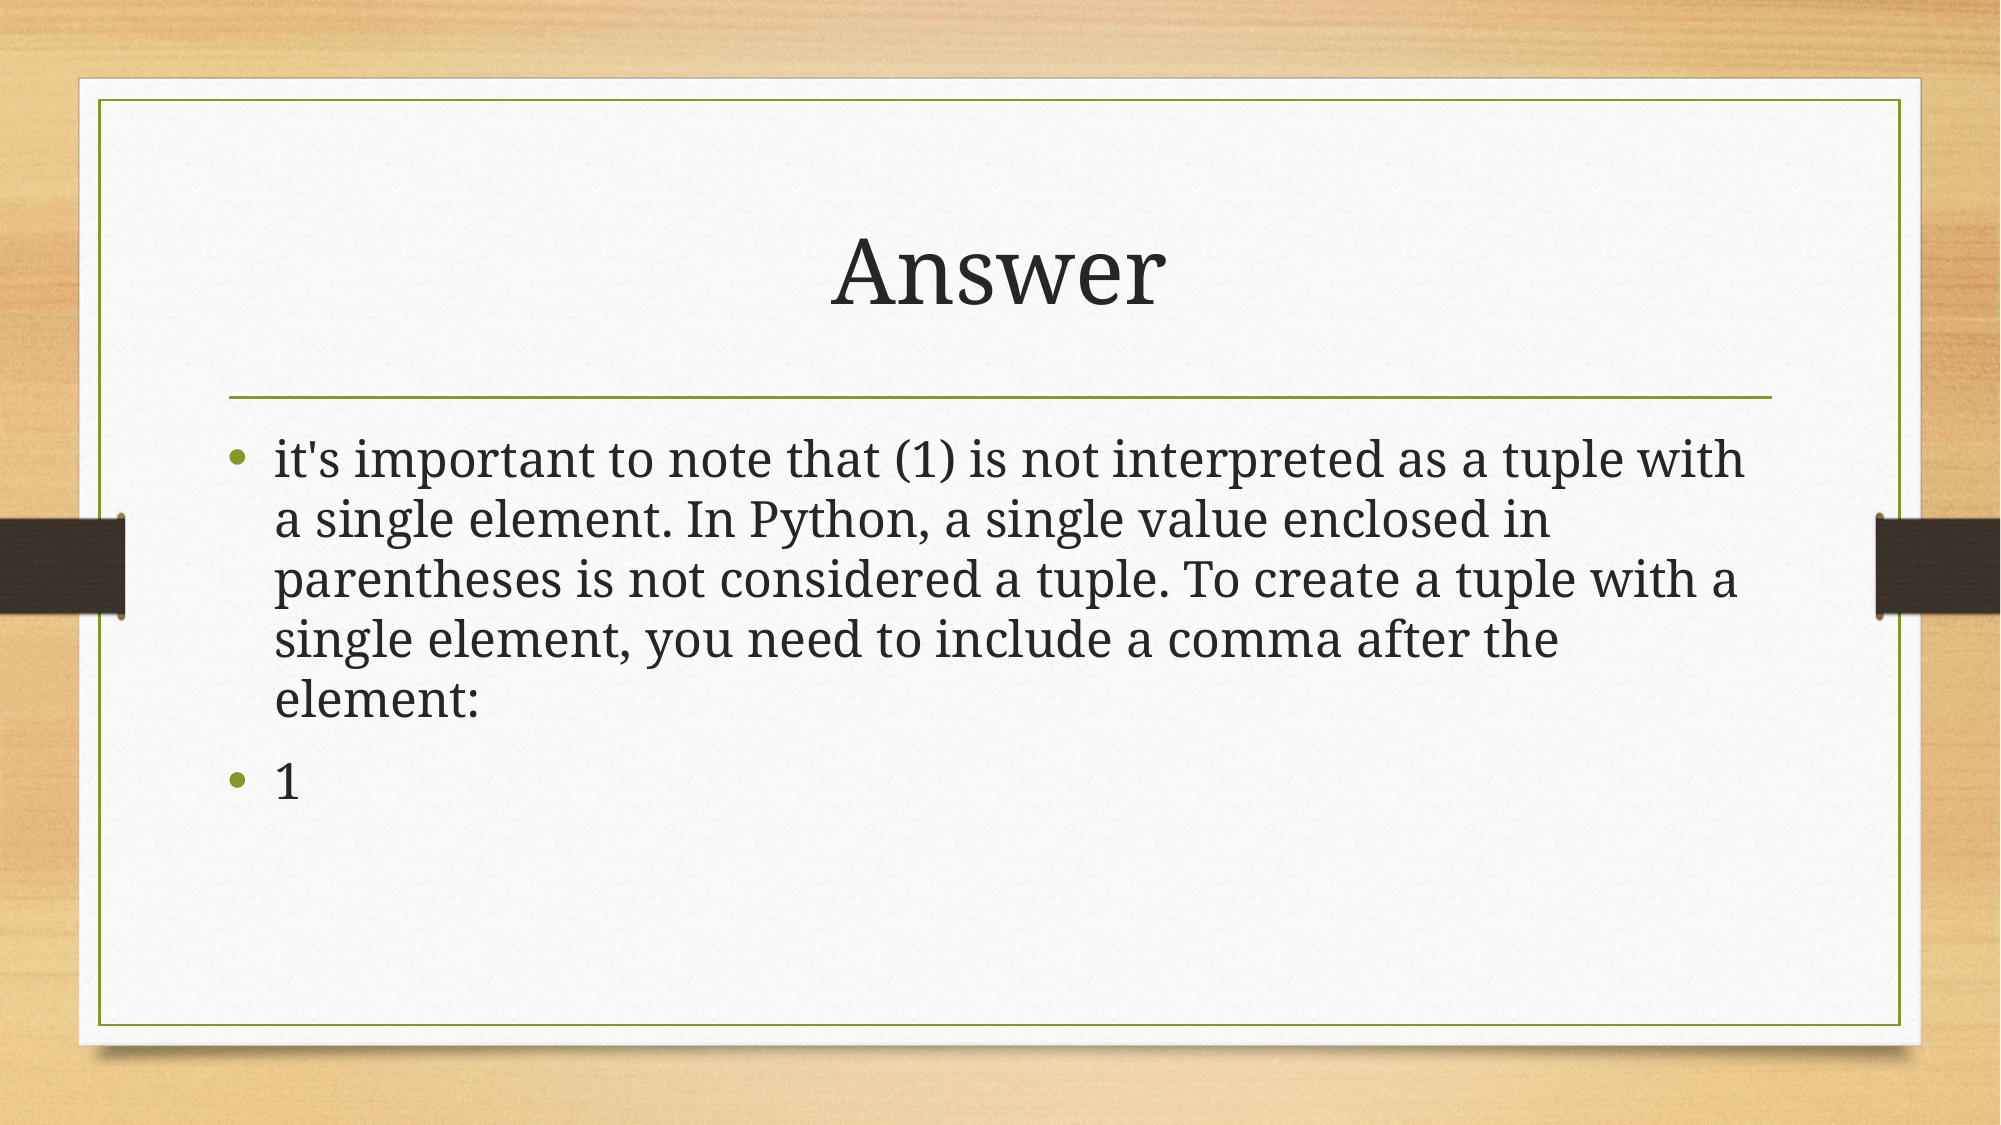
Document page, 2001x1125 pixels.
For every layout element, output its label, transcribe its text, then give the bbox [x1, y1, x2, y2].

picture [0, 0, 2001, 1125]
list it's important to note that (1) is not interpreted as a tuple with a single element. In Python, a single value enclosed in parentheses is not considered a tuple. To create a tuple with a single element, you need to include a comma after the element: 1 [212, 419, 1788, 964]
title Answer [212, 161, 1788, 375]
